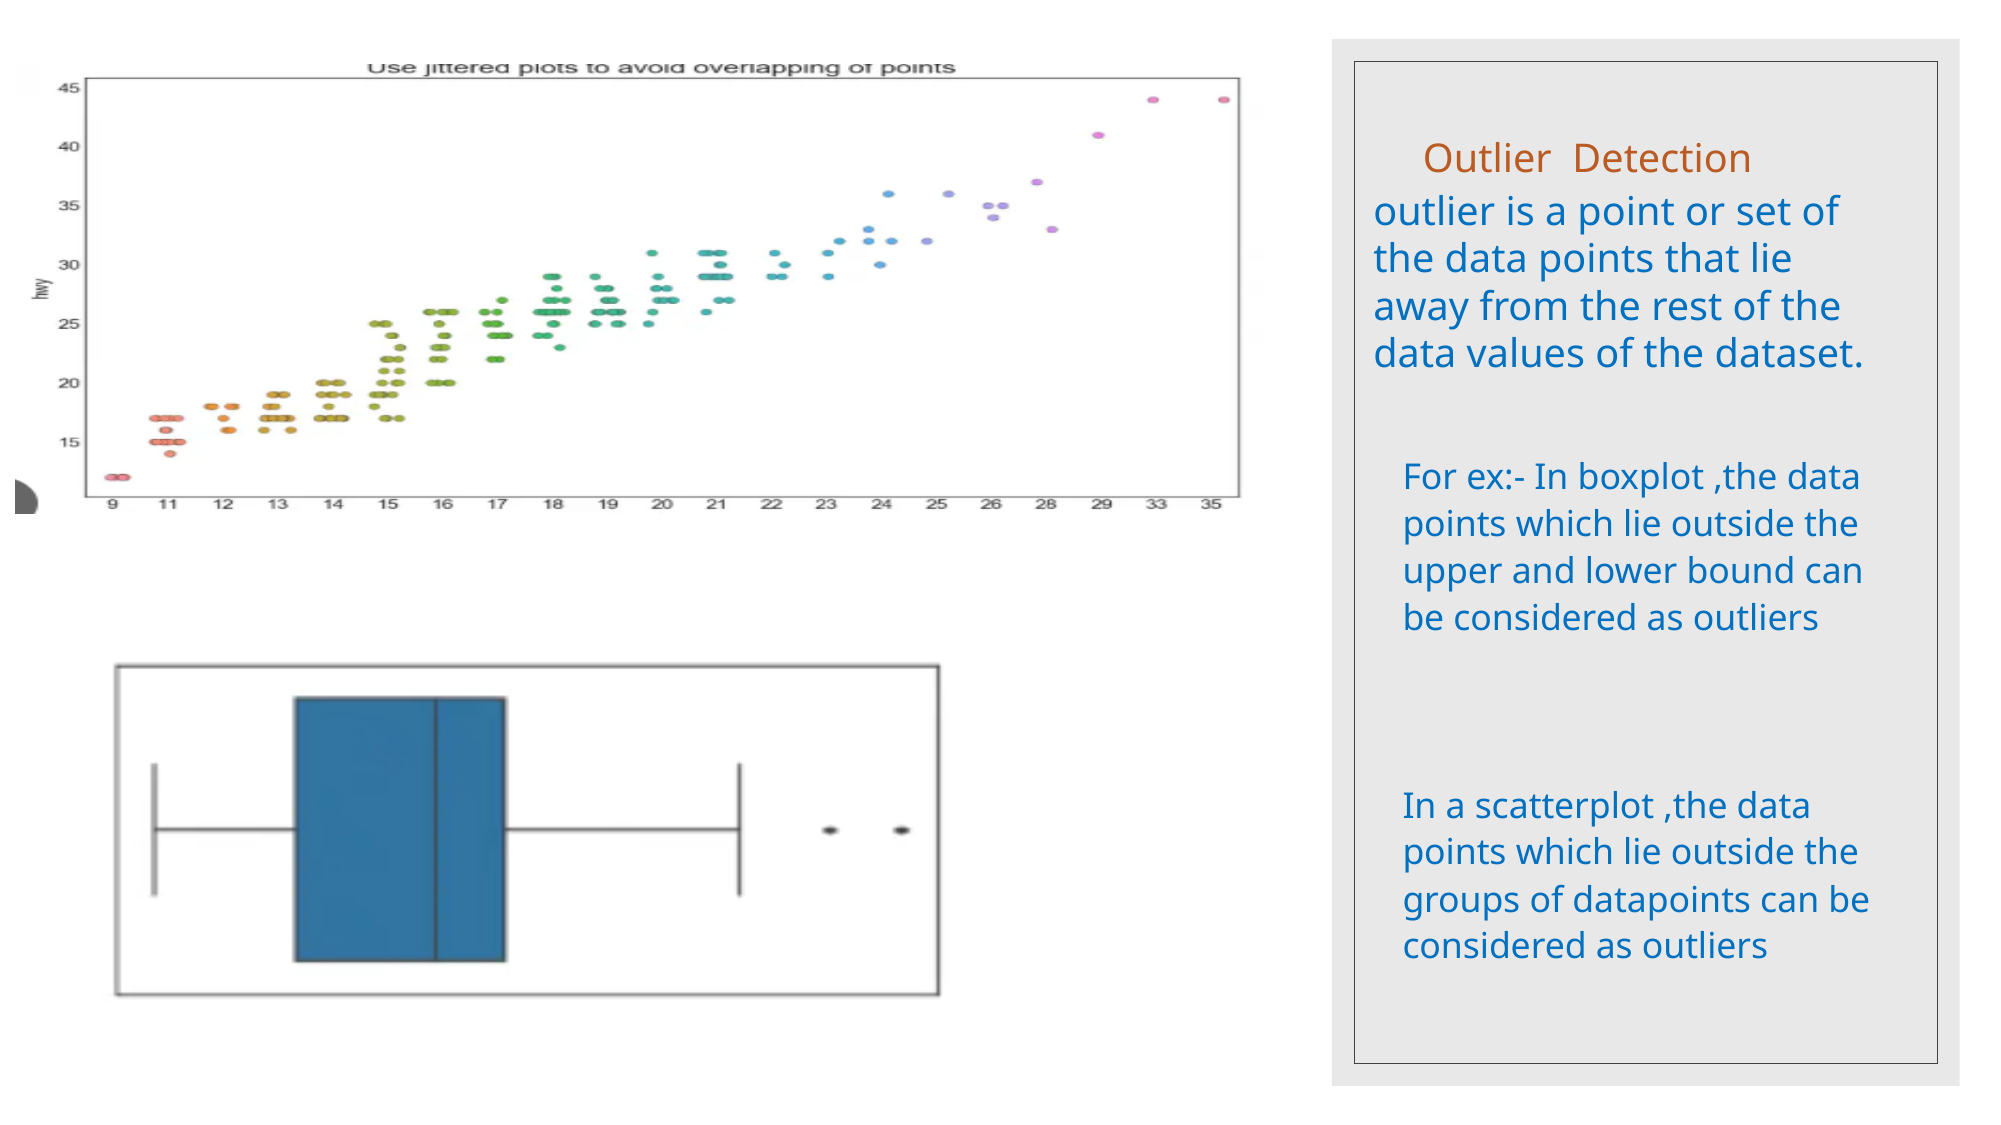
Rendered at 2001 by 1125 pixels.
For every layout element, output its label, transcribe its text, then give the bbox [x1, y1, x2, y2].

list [15, 64, 1264, 514]
title Outlier Detection outlier is a point or set of the data points that lie away from the rest of the data values of the dataset. [1358, 99, 1907, 384]
picture [95, 383, 999, 1125]
list For ex:- In boxplot ,the data points which lie outside the upper and lower bound can be considered as outliers In a scatterplot ,the data points which lie outside the groups of datapoints can be considered as outliers [1387, 383, 1907, 975]
